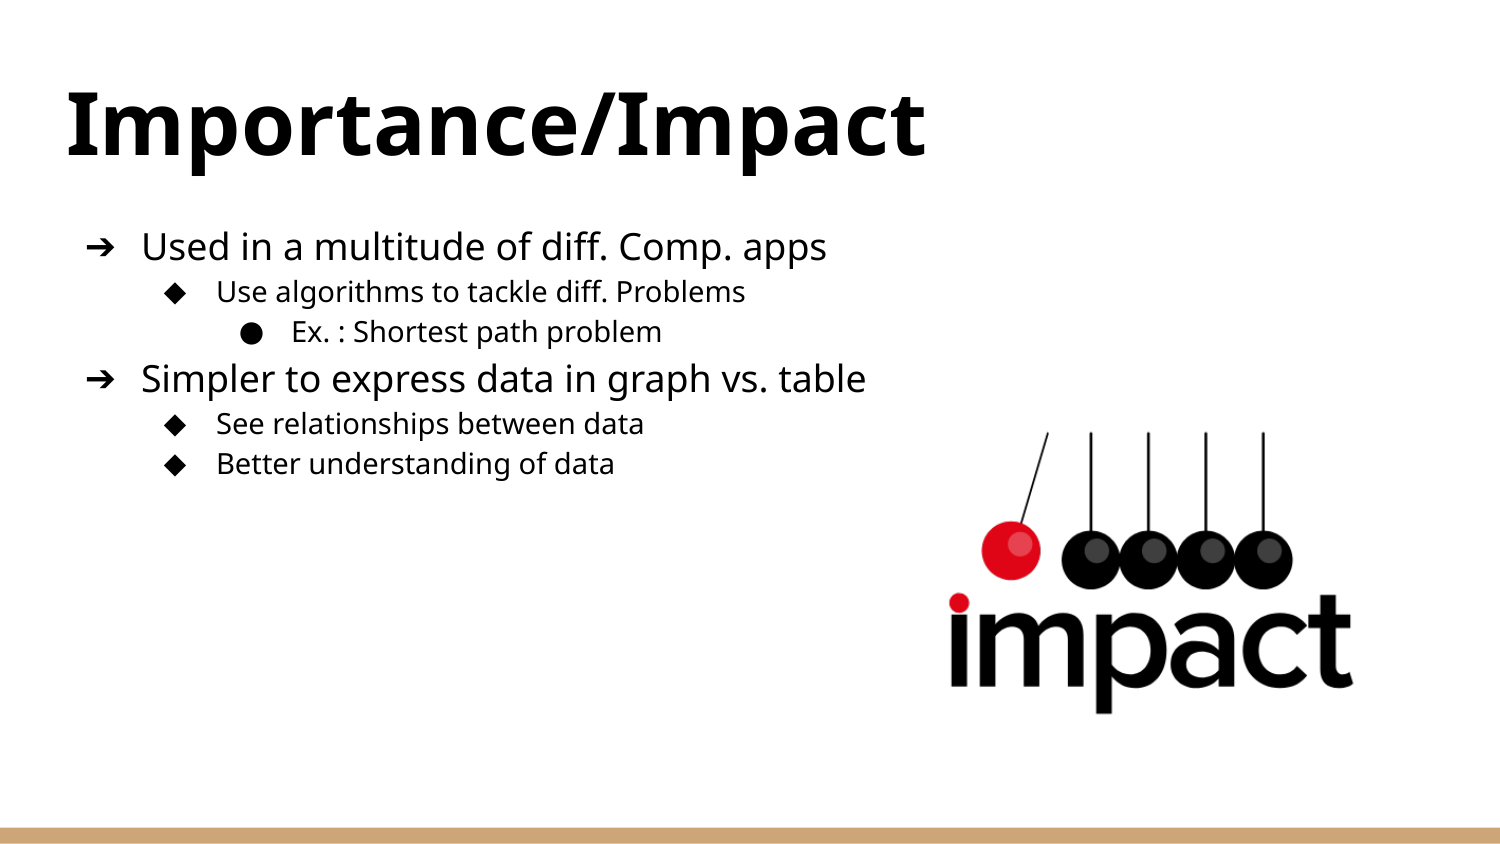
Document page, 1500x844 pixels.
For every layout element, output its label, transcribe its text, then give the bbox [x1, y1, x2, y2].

title Importance/Impact [51, 51, 1449, 189]
list Used in a multitude of diff. Comp. apps Use algorithms to tackle diff. Problems Ex. : Shortest path problem Simpler to express data in graph vs. table See relationships between data Better understanding of data [51, 200, 1449, 752]
picture [792, 330, 1500, 816]
